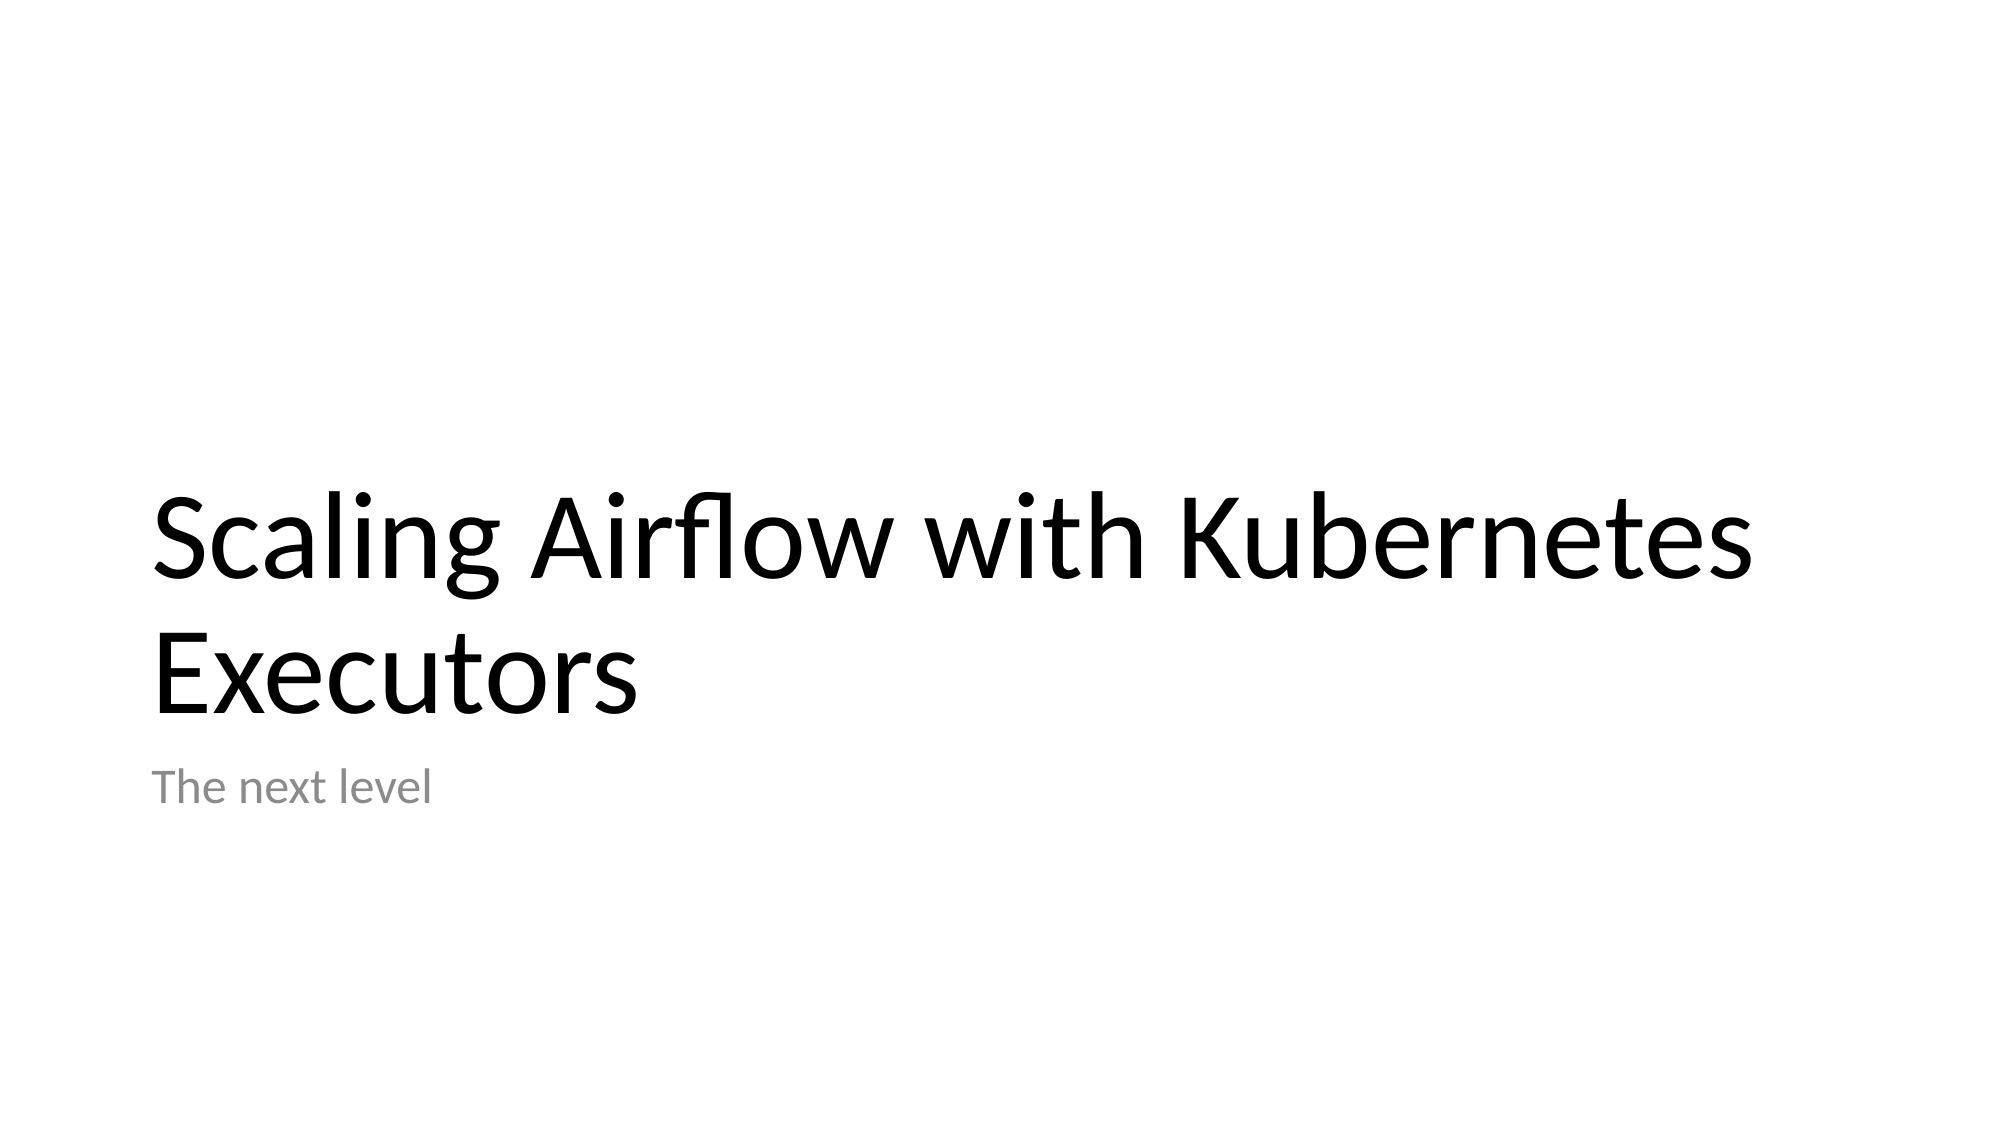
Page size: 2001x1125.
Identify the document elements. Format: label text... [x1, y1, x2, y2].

title Scaling Airflow with Kubernetes Executors [136, 280, 1862, 749]
list The next level [136, 752, 1862, 999]
